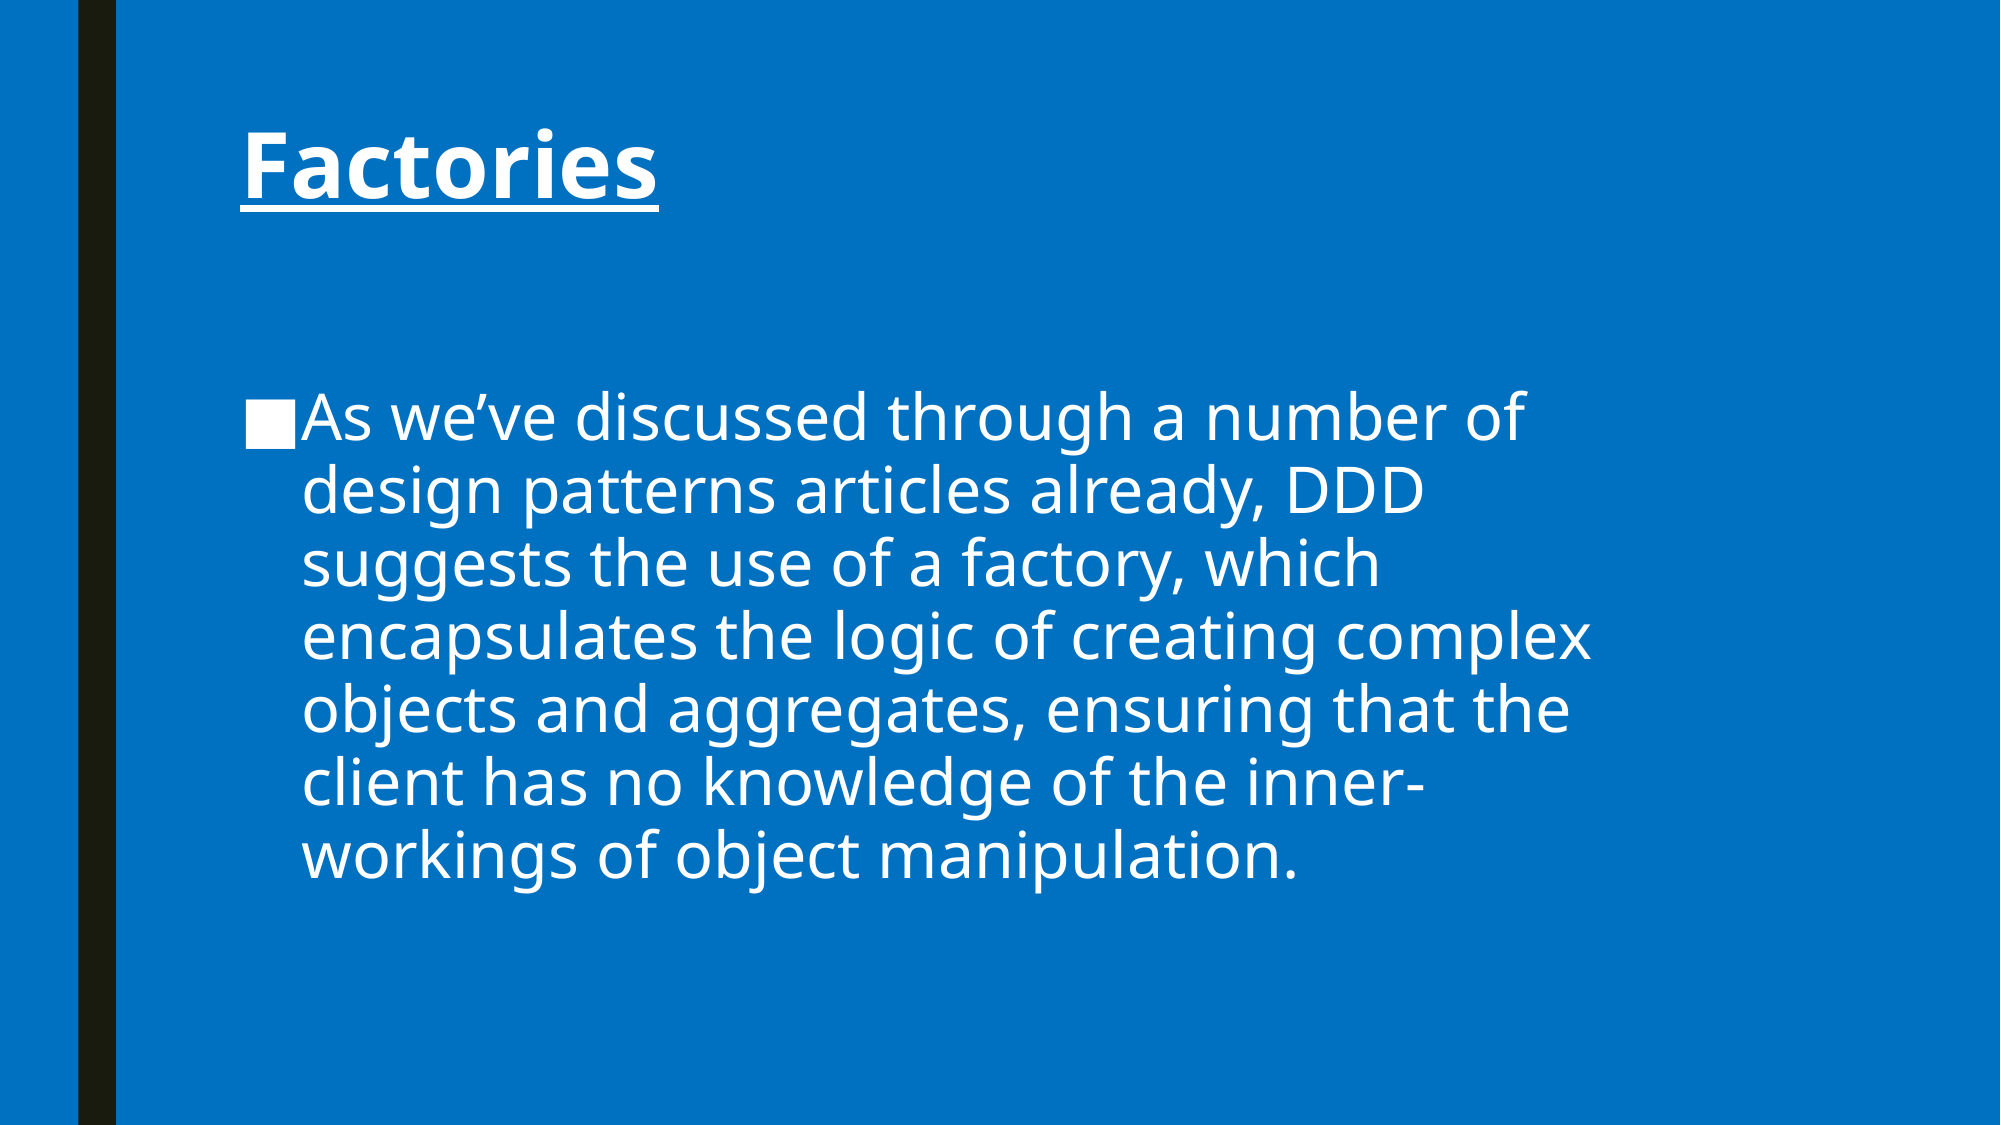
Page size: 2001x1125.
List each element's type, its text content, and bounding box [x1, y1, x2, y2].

list As we’ve discussed through a number of design patterns articles already, DDD suggests the use of a factory, which encapsulates the logic of creating complex objects and aggregates, ensuring that the client has no knowledge of the inner-workings of object manipulation. [225, 375, 1648, 963]
title Factories [225, 112, 1800, 357]
